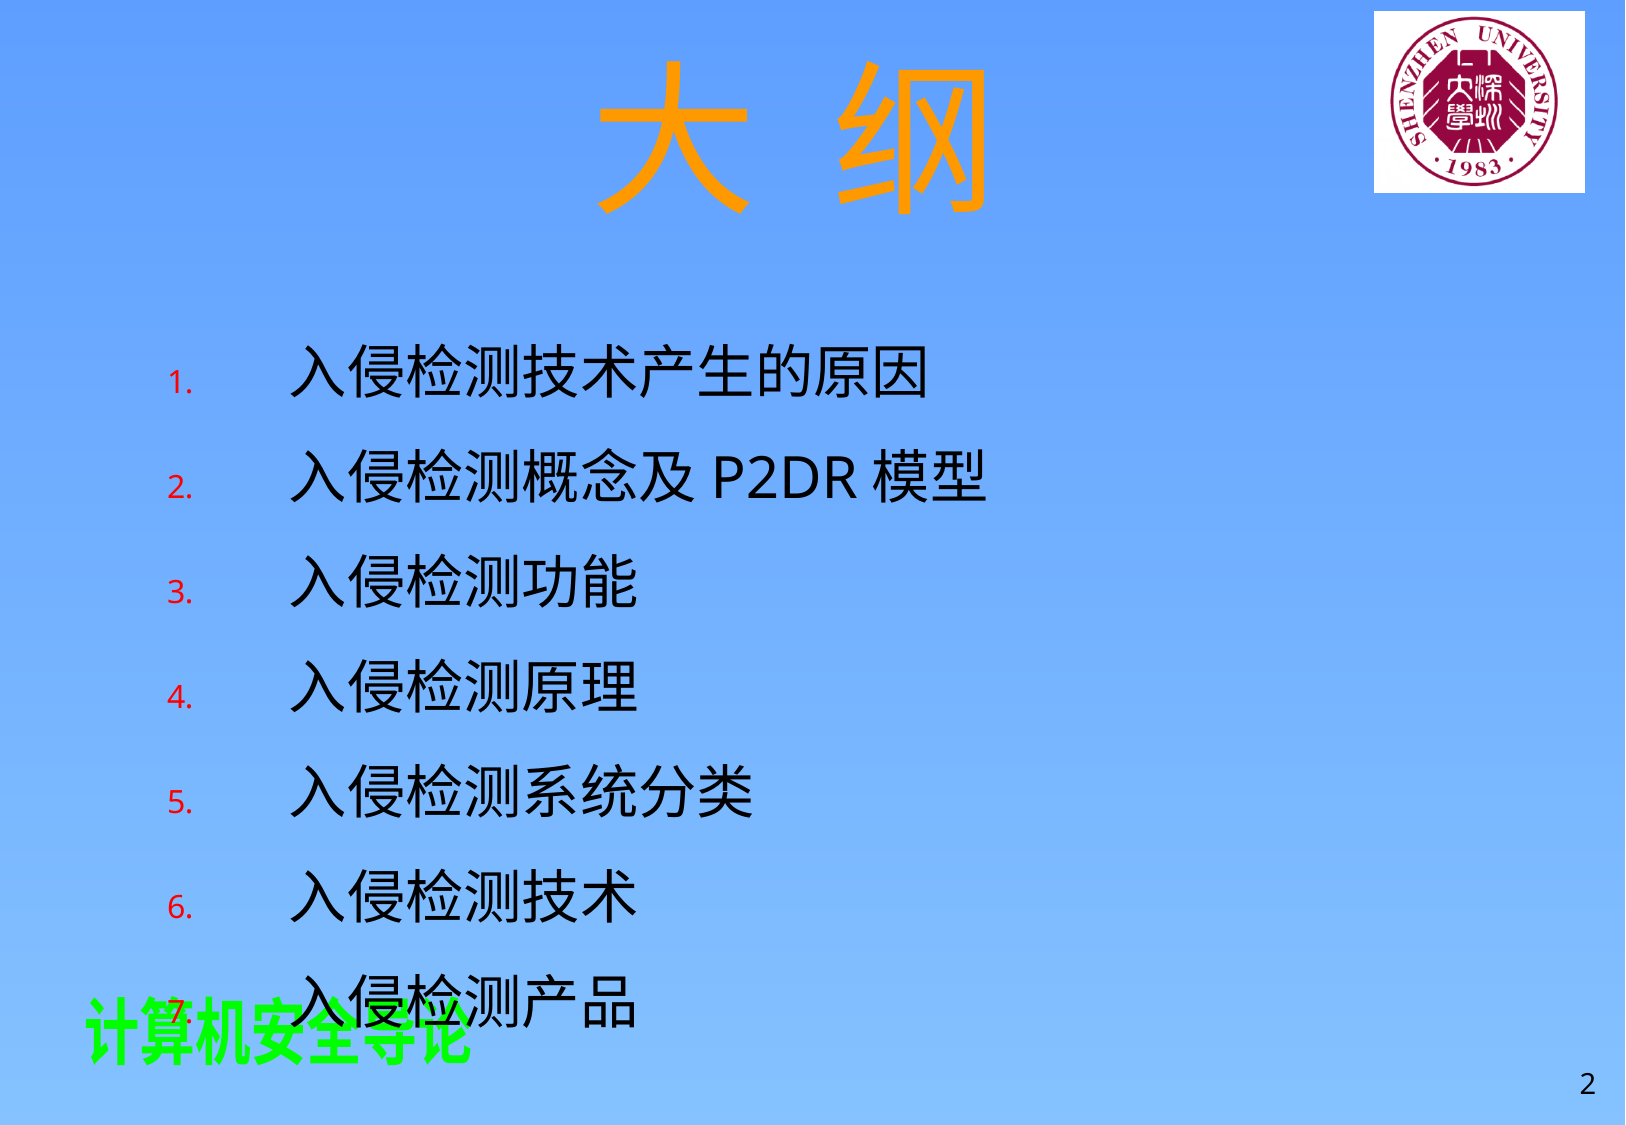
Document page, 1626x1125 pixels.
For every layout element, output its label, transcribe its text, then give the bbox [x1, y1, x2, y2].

slide_number 2 [1438, 1062, 1612, 1113]
title 大 纲 [285, 117, 1304, 243]
list 入侵检测技术产生的原因 入侵检测概念及P2DR模型 入侵检测功能 入侵检测原理 入侵检测系统分类 入侵检测技术 入侵检测产品 [132, 292, 1574, 961]
picture [1374, 11, 1585, 193]
